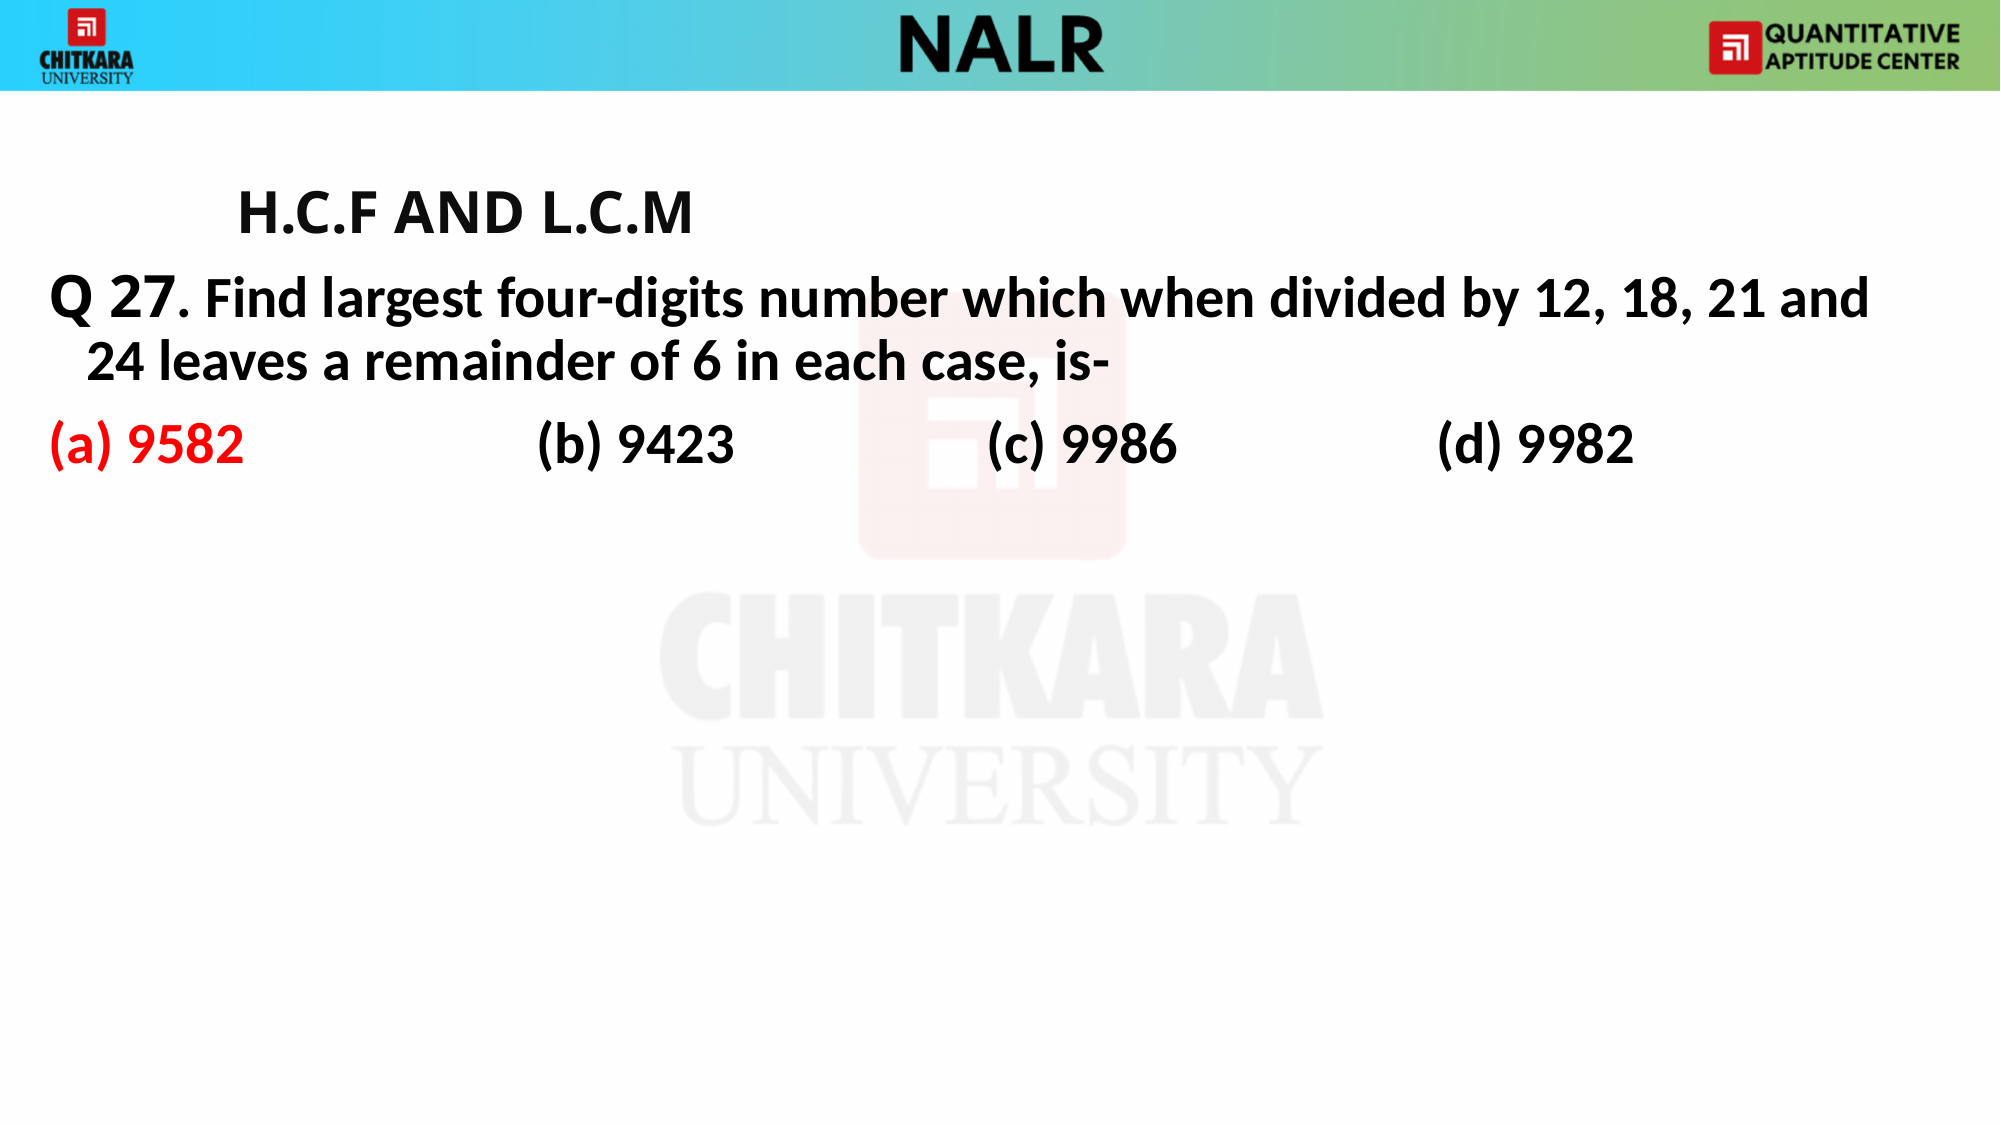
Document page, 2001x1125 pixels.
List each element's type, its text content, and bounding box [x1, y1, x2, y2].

title [41, 31, 1959, 142]
list H.C.F AND L.C.M Q 27. Find largest four-digits number which when divided by 12, 18, 21 and 24 leaves a remainder of 6 in each case, is- (a) 9582 (b) 9423 (c) 9986 (d) 9982 [33, 175, 1959, 1053]
picture [0, 0, 2000, 1125]
